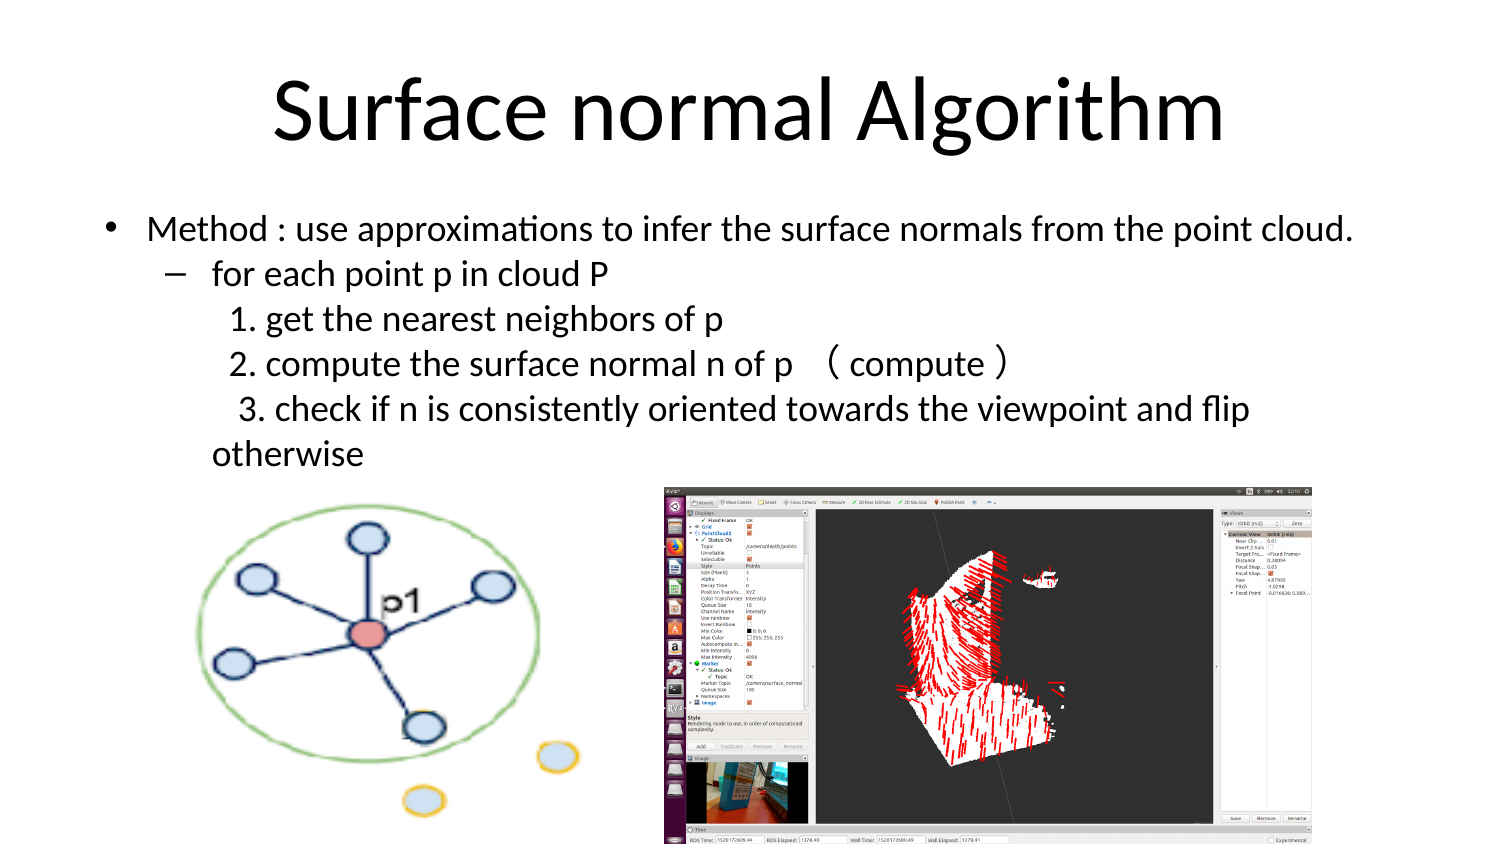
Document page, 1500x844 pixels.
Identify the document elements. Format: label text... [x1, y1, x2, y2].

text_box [166, 474, 628, 844]
list Method : use approximations to infer the surface normals from the point cloud. for each point p in cloud P 1. get the nearest neighbors of p 2. compute the surface normal n of p（compute） 3. check if n is consistently oriented towards the viewpoint and flip otherwise [75, 196, 1425, 754]
picture [663, 487, 1313, 844]
title Surface normal Algorithm [75, 33, 1425, 175]
